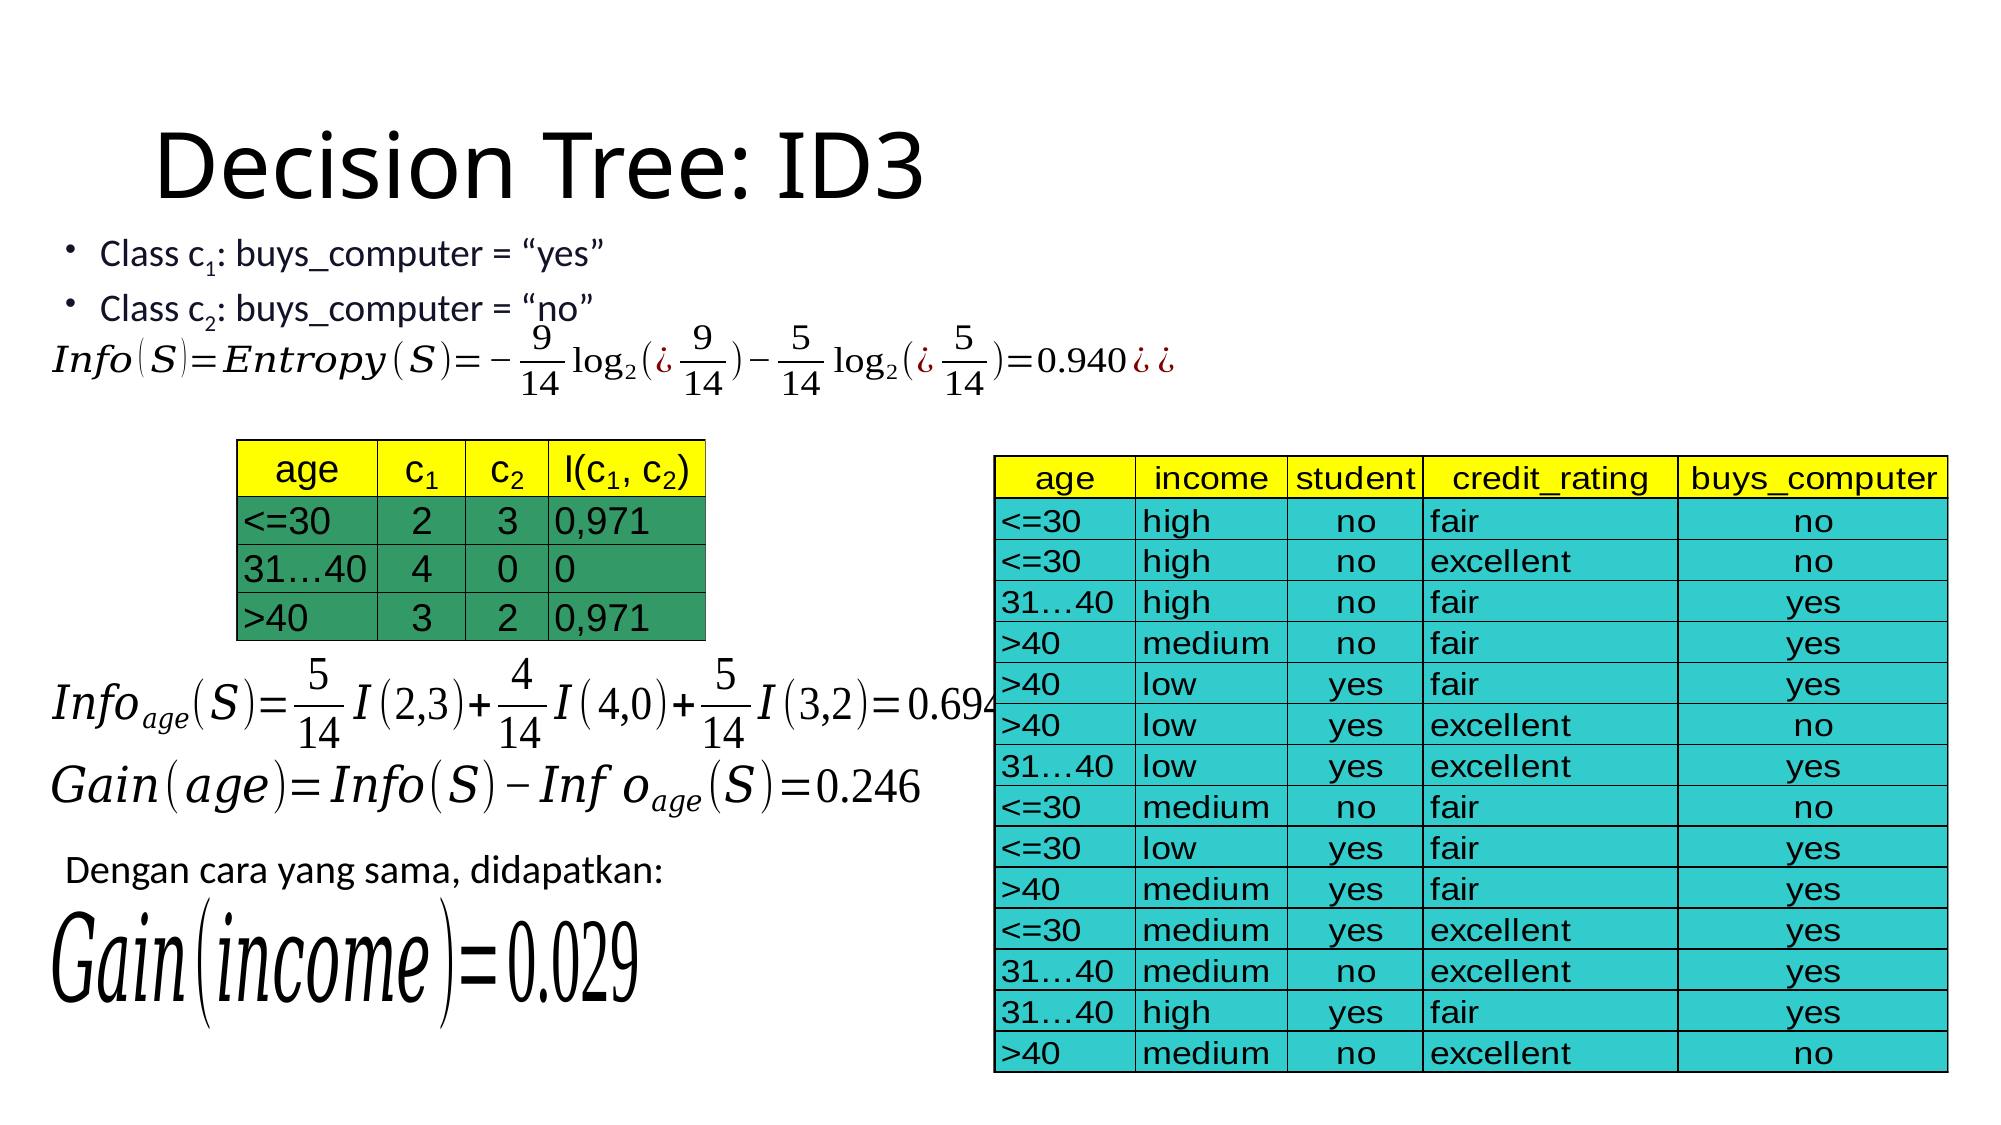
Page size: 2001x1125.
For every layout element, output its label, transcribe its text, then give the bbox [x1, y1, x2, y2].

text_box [236, 439, 707, 642]
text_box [993, 455, 1950, 1074]
text_box Dengan cara yang sama, didapatkan: [49, 845, 732, 900]
text_box Class c1: buys_computer = “yes” Class c2: buys_computer = “no” [49, 224, 732, 338]
title Decision Tree: ID3 [137, 59, 1863, 278]
